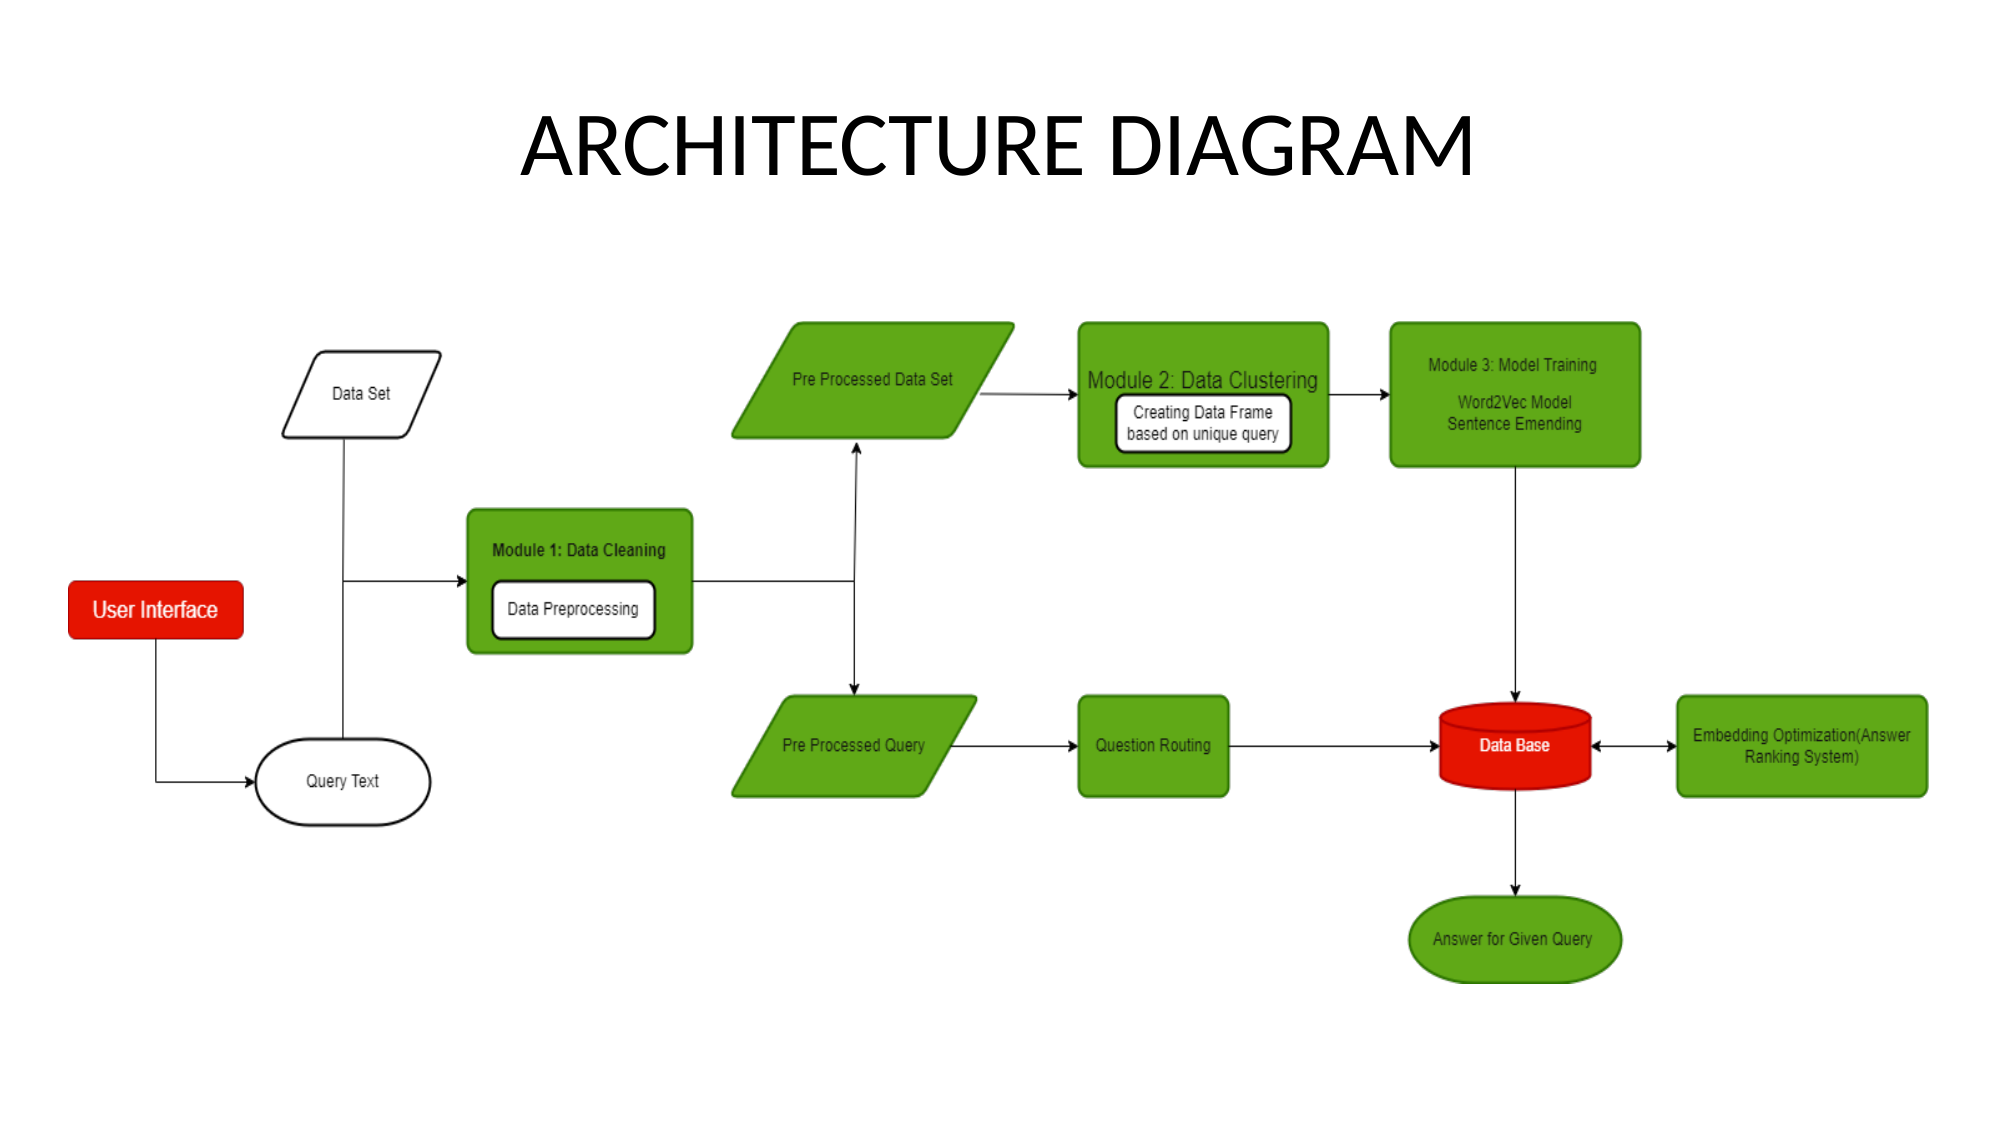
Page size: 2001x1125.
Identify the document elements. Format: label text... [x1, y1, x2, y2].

title ARCHITECTURE DIAGRAM [99, 45, 1900, 233]
picture [67, 321, 1930, 984]
